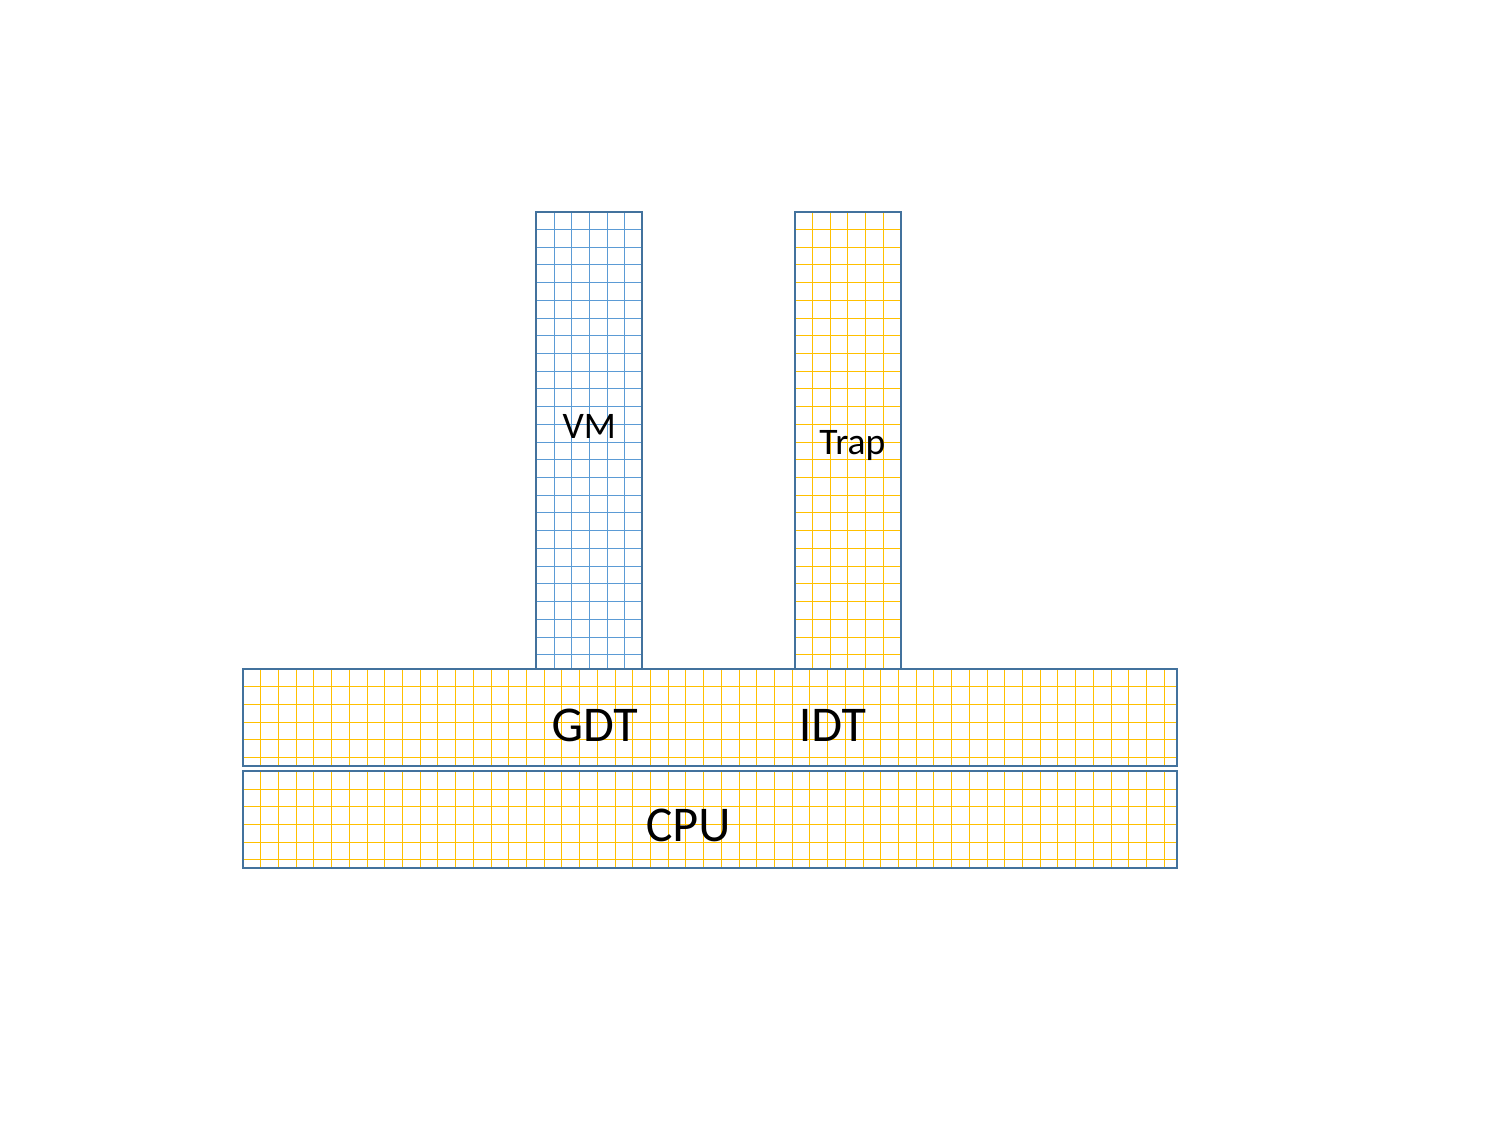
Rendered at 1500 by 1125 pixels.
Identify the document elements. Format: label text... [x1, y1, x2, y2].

text_box [535, 211, 643, 670]
text_box Trap [804, 409, 901, 470]
text_box [242, 668, 1178, 767]
text_box VM [547, 393, 631, 454]
text_box [242, 770, 1178, 869]
text_box IDT [784, 683, 881, 759]
text_box GDT [536, 683, 653, 759]
text_box CPU [631, 783, 746, 859]
text_box [794, 211, 902, 670]
